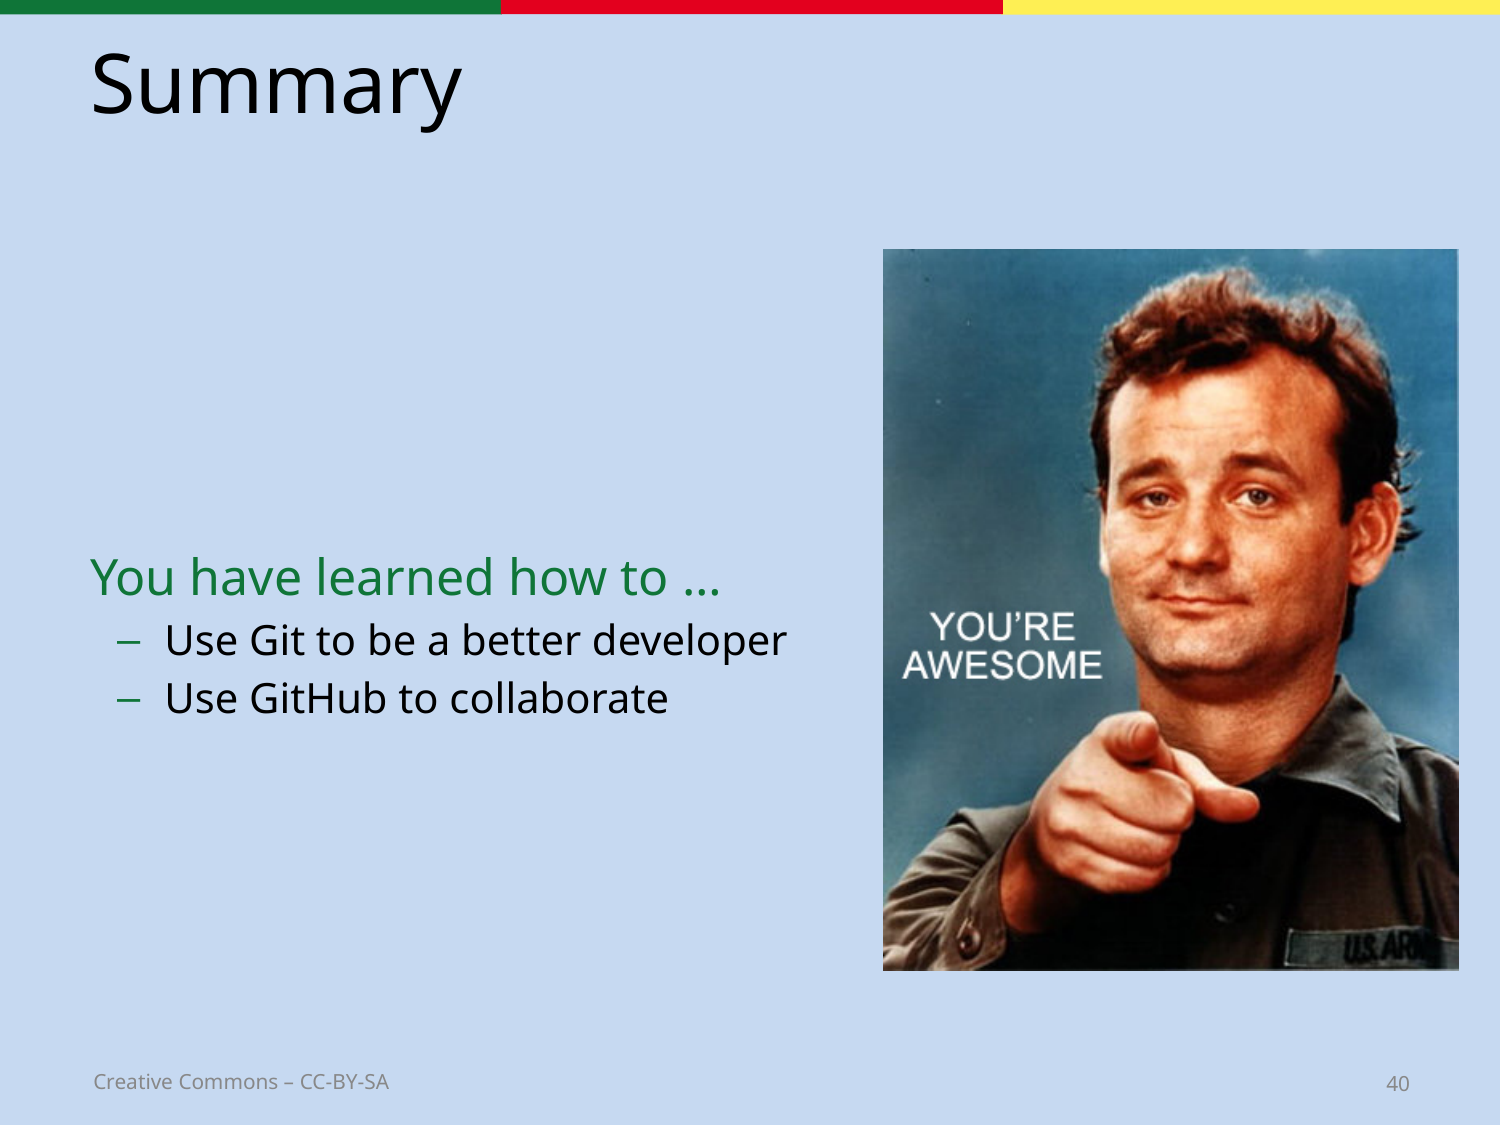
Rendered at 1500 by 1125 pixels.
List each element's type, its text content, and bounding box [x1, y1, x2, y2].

picture [882, 249, 1459, 971]
list You have learned how to … Use Git to be a better developer Use GitHub to collaborate [75, 262, 888, 1005]
title Summary [75, 28, 1425, 132]
slide_number 40 [1074, 1066, 1425, 1103]
